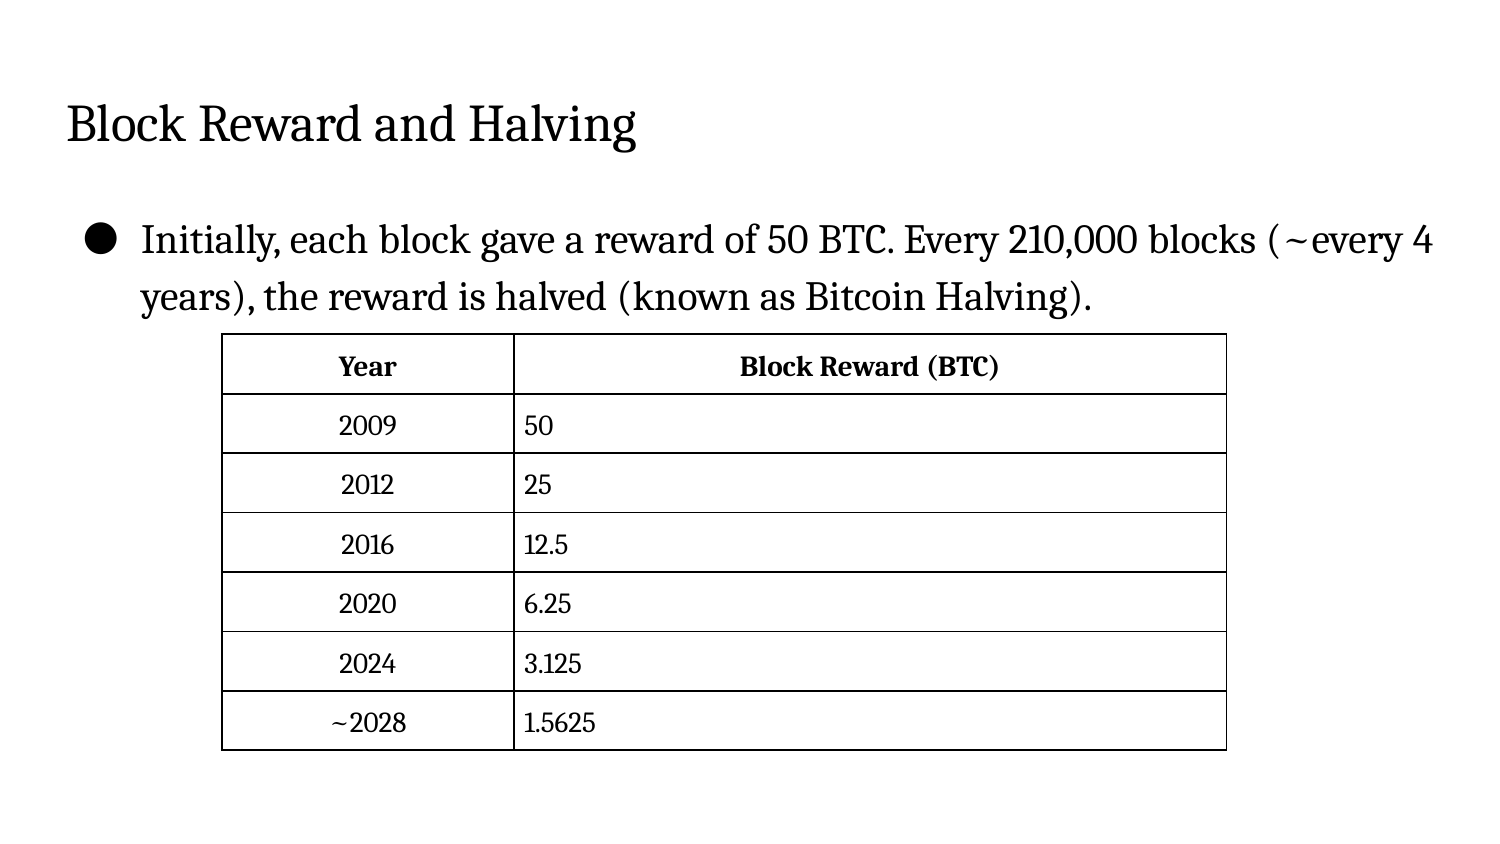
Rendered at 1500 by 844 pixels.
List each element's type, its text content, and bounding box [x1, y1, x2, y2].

table_cell 2016 [223, 513, 513, 571]
table_cell 3.125 [515, 632, 1226, 690]
table_header Year [223, 335, 513, 393]
table_cell 12.5 [515, 513, 1226, 571]
table_cell 6.25 [515, 573, 1226, 631]
table_cell 25 [515, 454, 1226, 512]
table_cell 2020 [223, 573, 513, 631]
table_cell 1.5625 [515, 692, 1226, 749]
table_cell 2024 [223, 632, 513, 690]
table_cell ~2028 [223, 692, 513, 749]
table_header Block Reward (BTC) [515, 335, 1226, 393]
list Initially, each block gave a reward of 50 BTC. Every 210,000 blocks (~every 4 years), the reward is halved (known as Bitcoin Halving). [51, 189, 1449, 750]
table_cell 50 [515, 395, 1226, 452]
table_cell 2009 [223, 395, 513, 452]
table_cell 2012 [223, 454, 513, 512]
title Block Reward and Halving [51, 72, 1449, 167]
